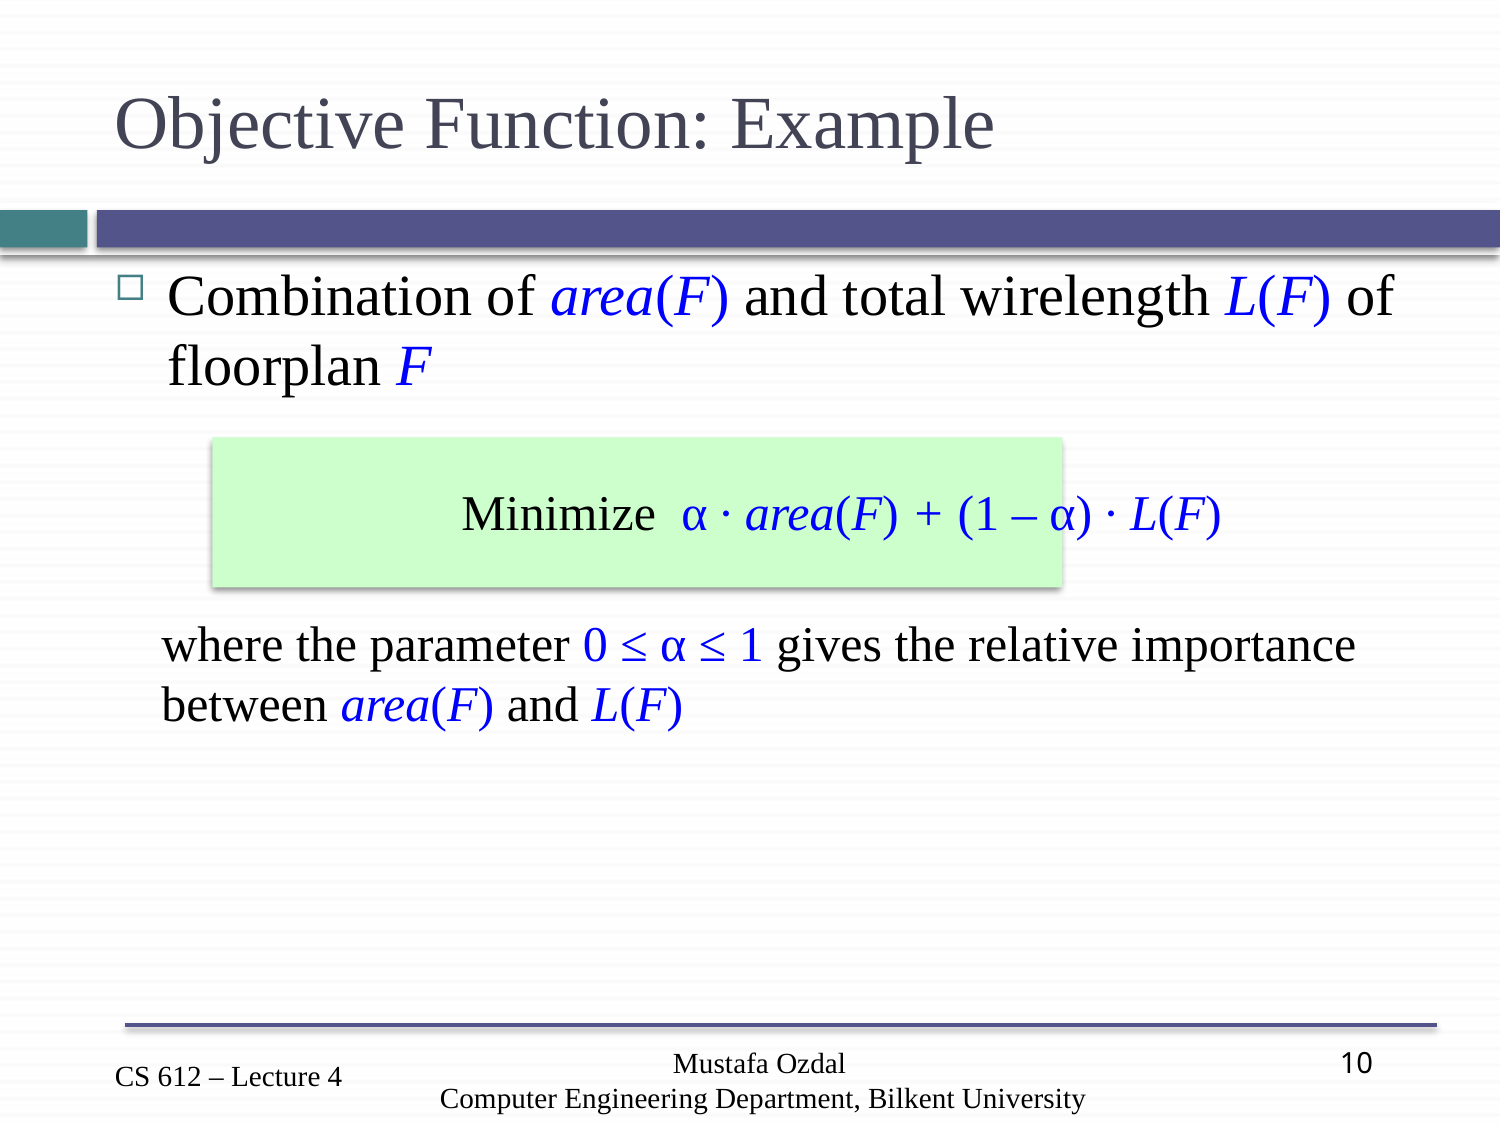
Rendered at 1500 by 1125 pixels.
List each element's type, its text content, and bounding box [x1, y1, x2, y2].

footer Mustafa Ozdal Computer Engineering Department, Bilkent University [249, 1037, 1277, 1125]
list Combination of area(F) and total wirelength L(F) of floorplan F Minimize α ∙ area(F) + (1 – α) ∙ L(F) where the parameter 0 ≤ α ≤ 1 gives the relative importance between area(F) and L(F) [99, 249, 1438, 1025]
title Objective Function: Example [99, 37, 1438, 200]
